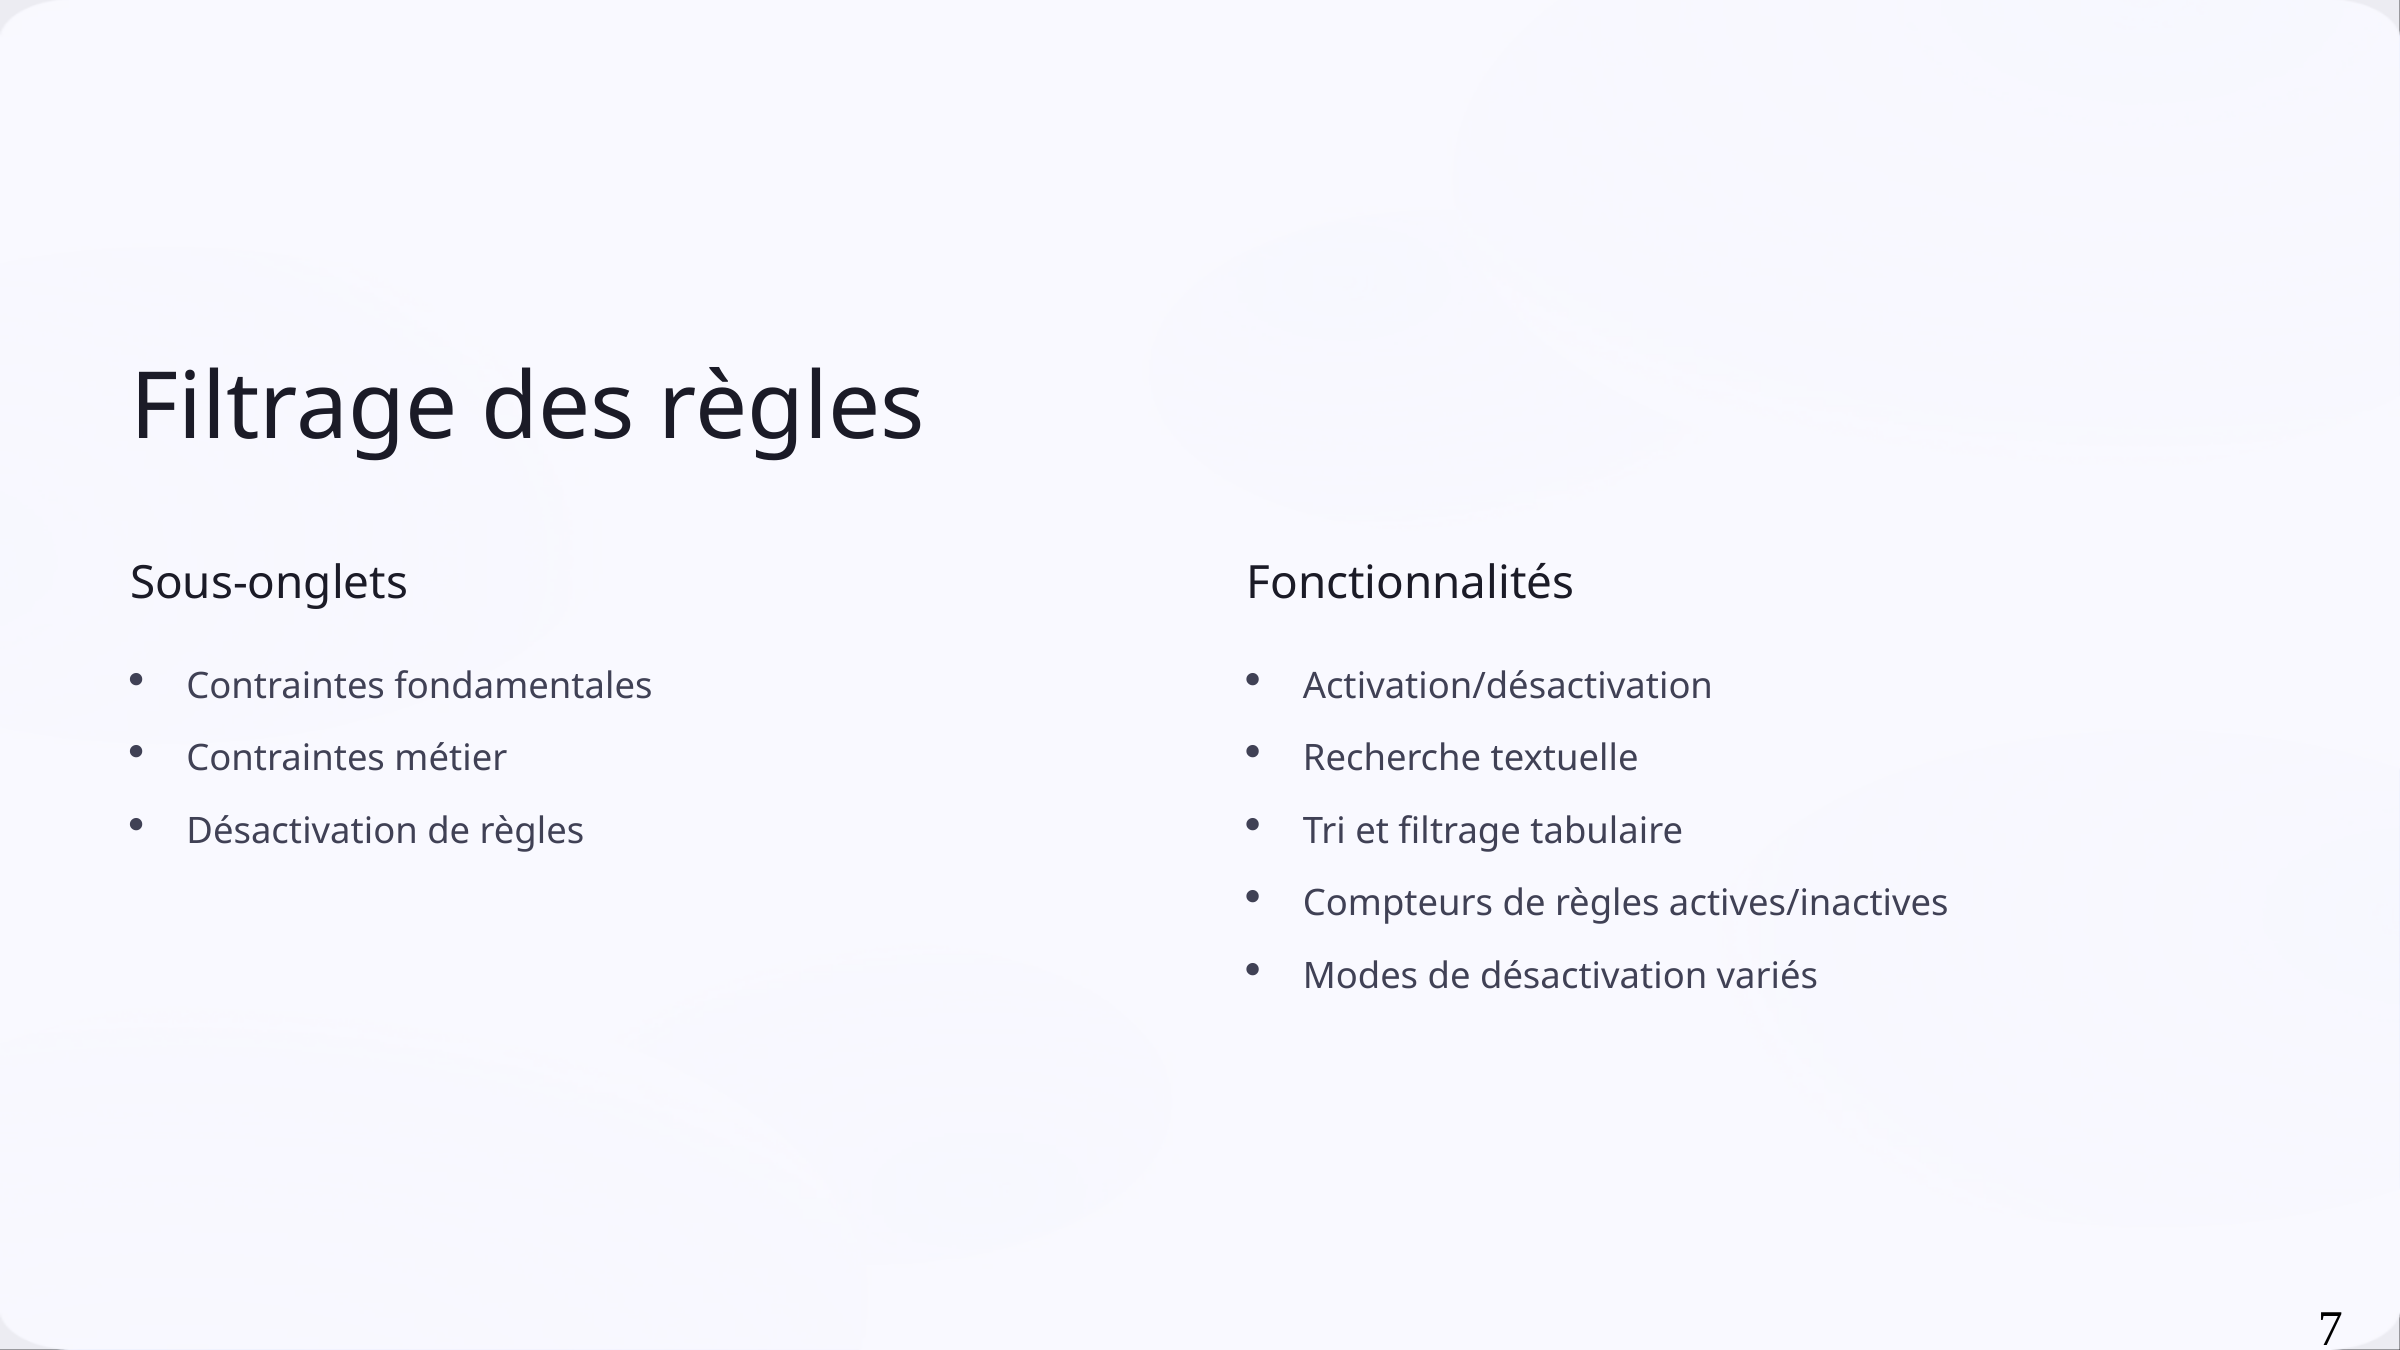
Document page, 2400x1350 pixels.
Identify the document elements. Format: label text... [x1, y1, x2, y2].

text_box Activation/désactivation [1246, 645, 2271, 705]
text_box Contraintes fondamentales [130, 645, 1155, 705]
text_box Désactivation de règles [130, 791, 1155, 851]
text_box Recherche textuelle [1246, 718, 2271, 778]
text_box 7 [2303, 1288, 2400, 1350]
text_box Fonctionnalités [1246, 550, 1712, 609]
text_box Compteurs de règles actives/inactives [1246, 863, 2271, 923]
text_box Sous-onglets [130, 550, 595, 609]
text_box Filtrage des règles [130, 341, 1060, 458]
text_box Modes de désactivation variés [1246, 936, 2271, 996]
text_box Tri et filtrage tabulaire [1246, 791, 2271, 851]
text_box Contraintes métier [130, 718, 1155, 778]
